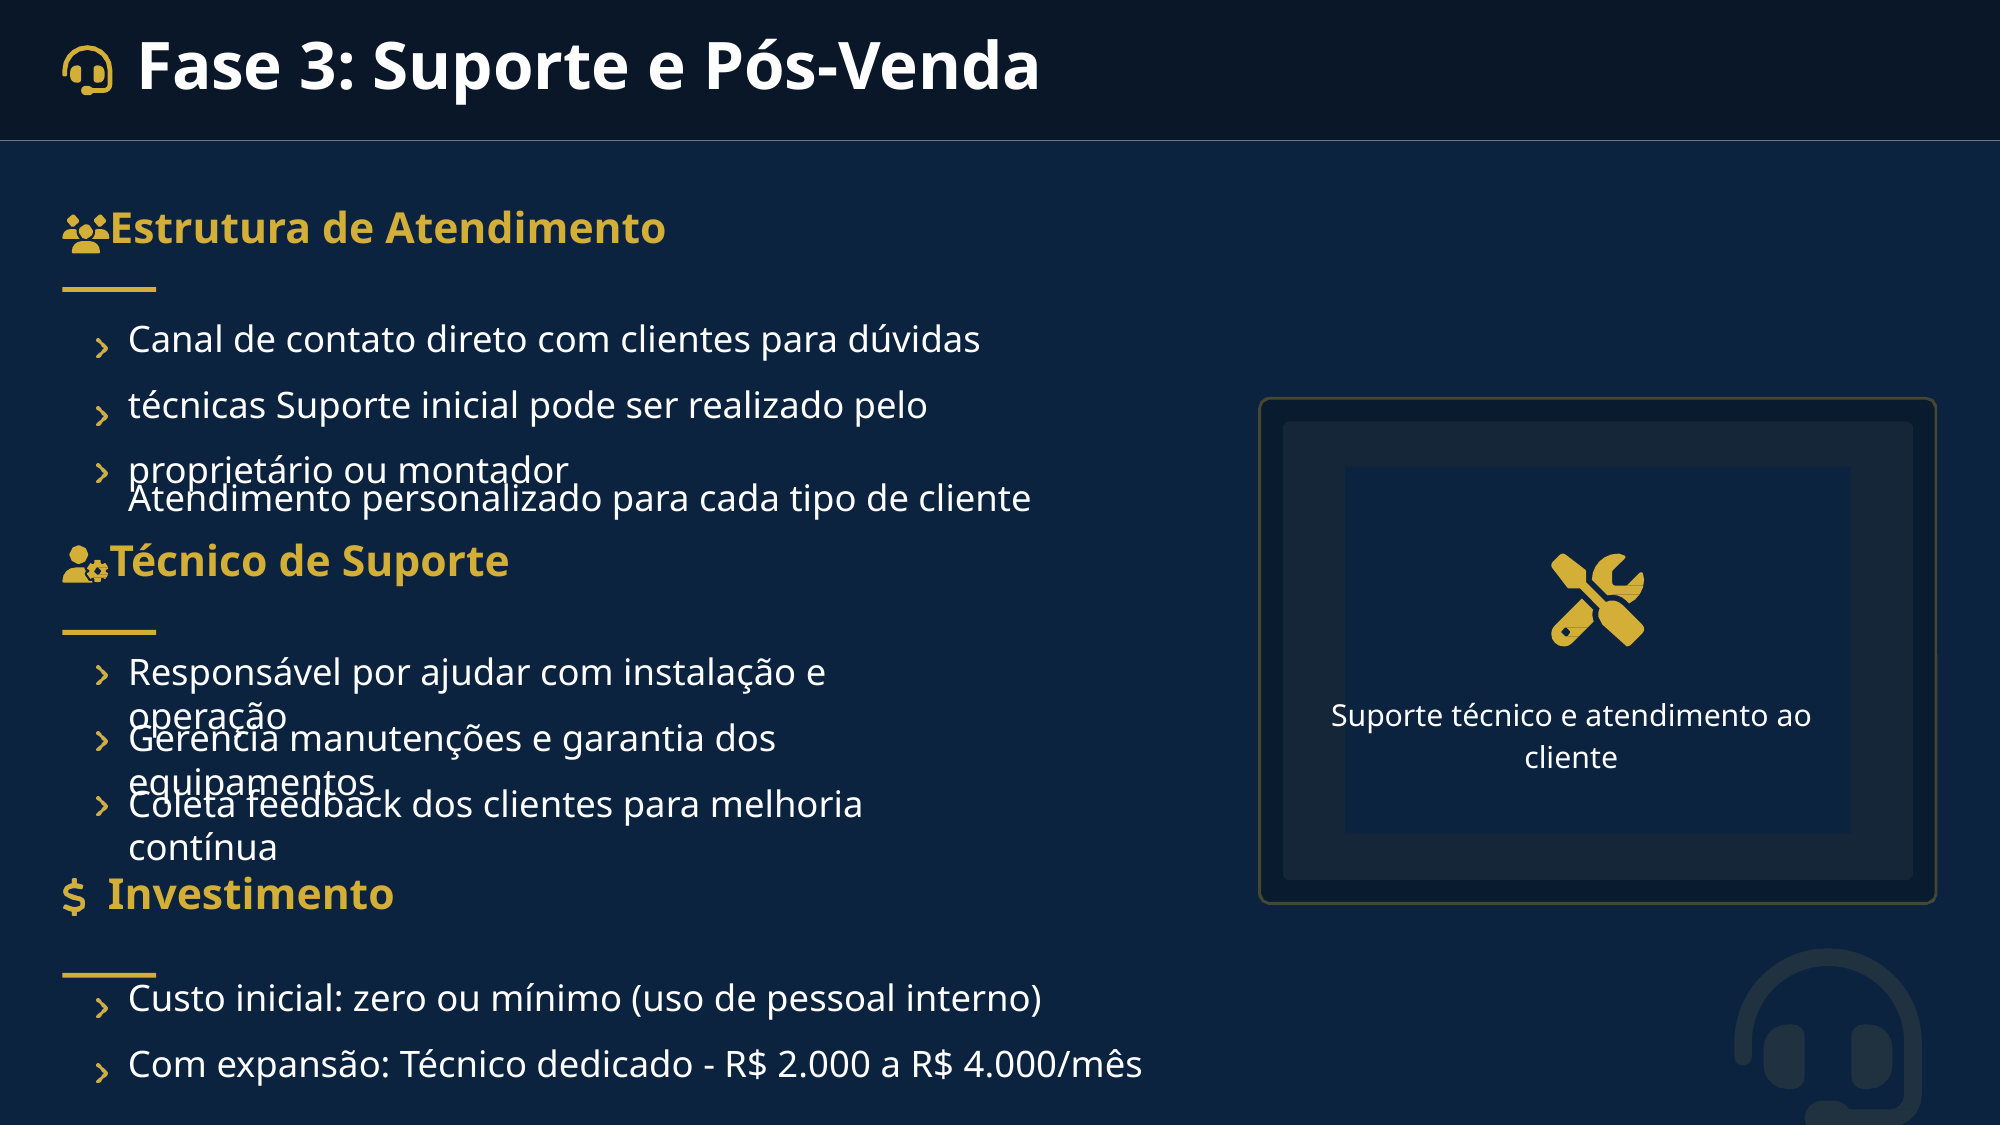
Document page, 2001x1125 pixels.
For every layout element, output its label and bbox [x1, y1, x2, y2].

text_box [62, 463, 109, 583]
text_box [0, 0, 2000, 141]
text_box [0, 152, 2000, 948]
text_box [63, 665, 109, 947]
text_box [0, 948, 2000, 1125]
text_box [1257, 396, 1938, 906]
